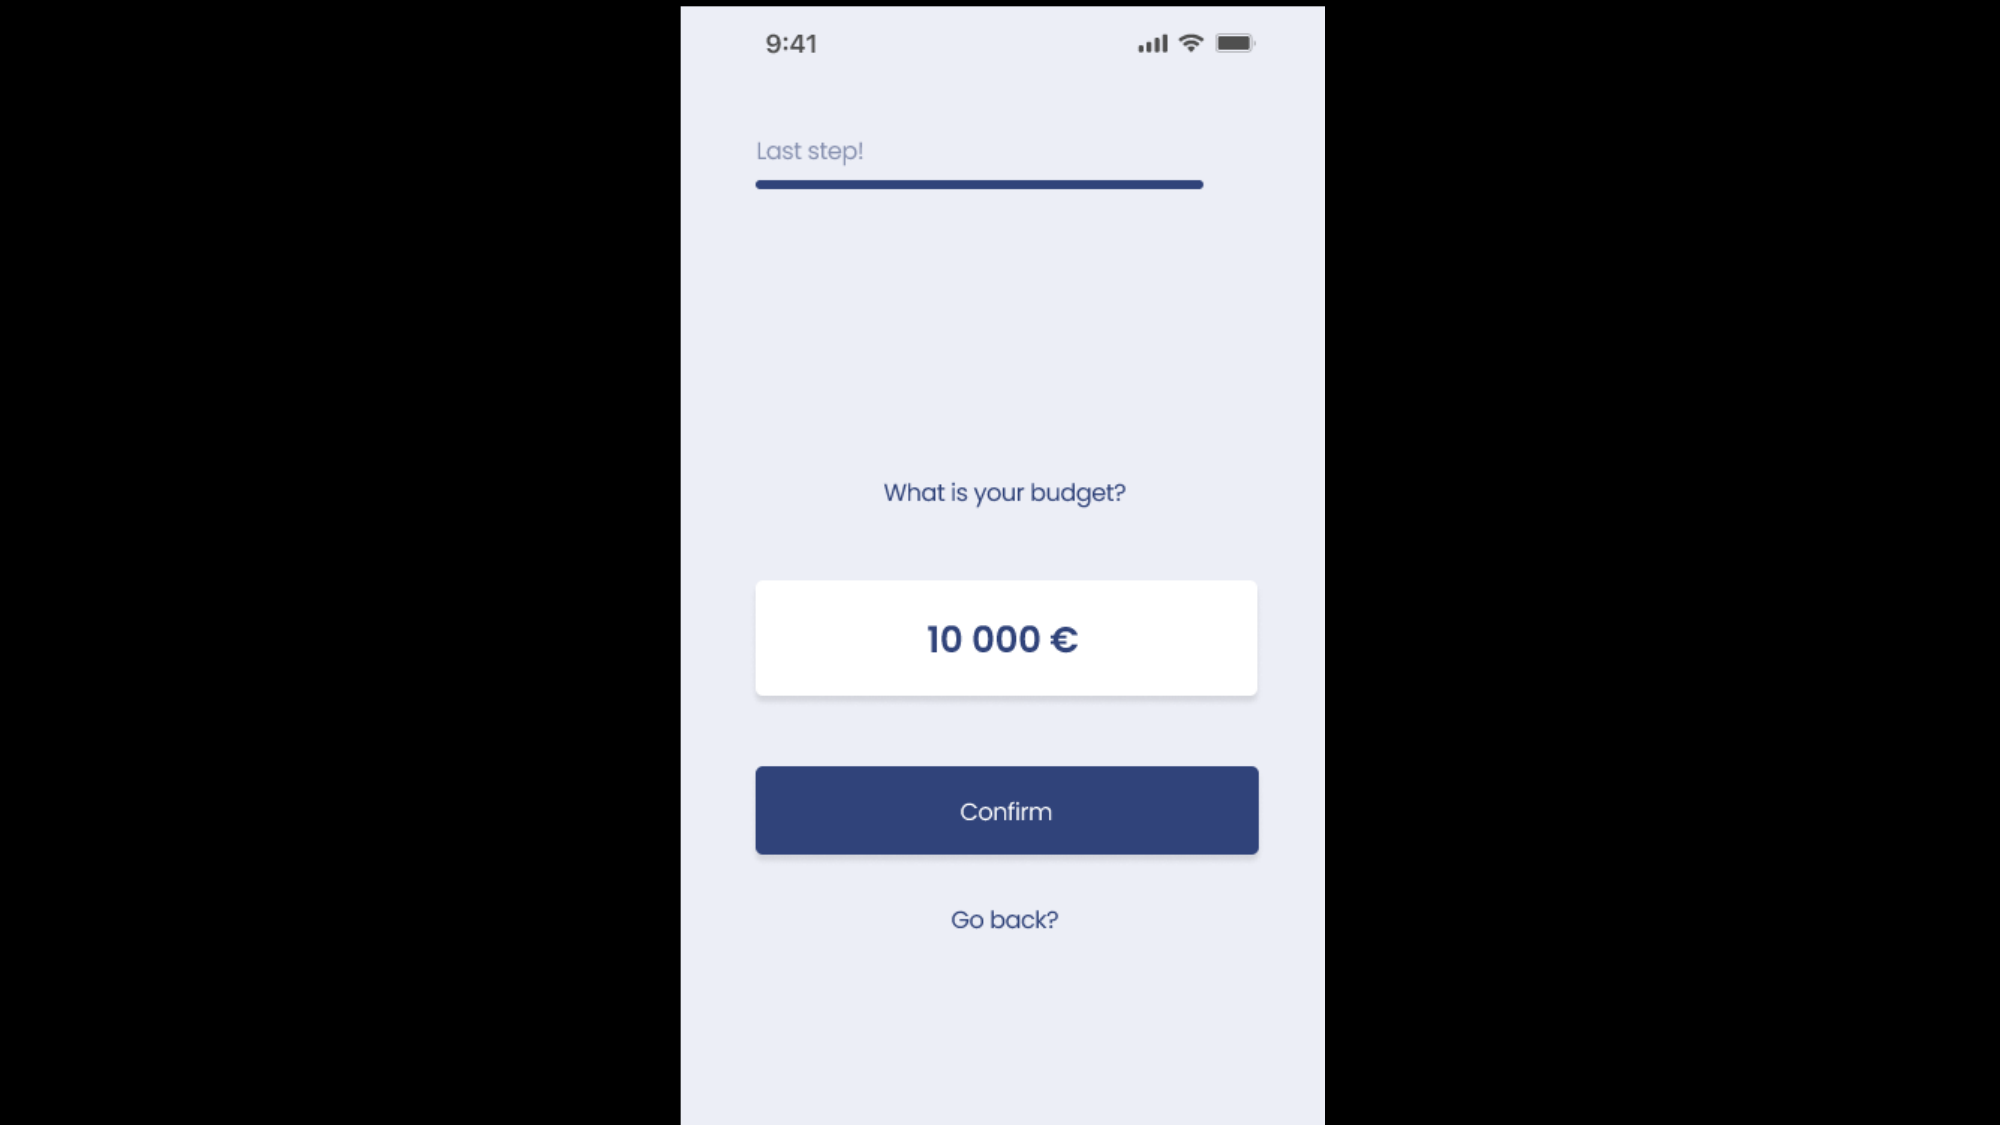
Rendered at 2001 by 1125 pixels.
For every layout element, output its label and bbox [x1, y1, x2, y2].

picture [674, 0, 1325, 1125]
